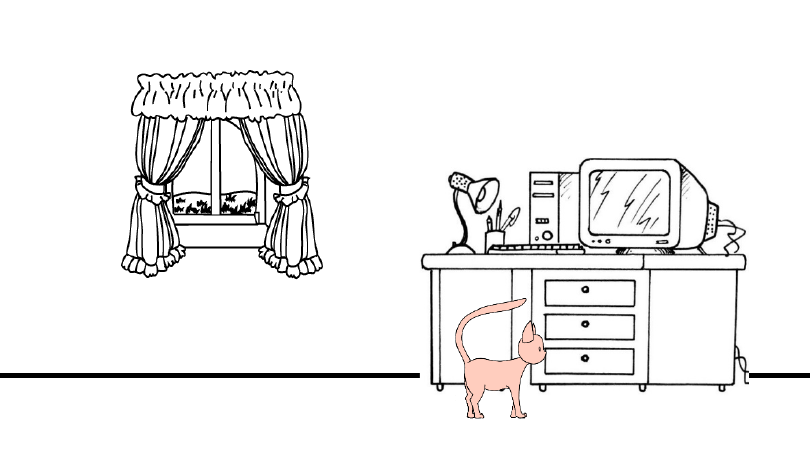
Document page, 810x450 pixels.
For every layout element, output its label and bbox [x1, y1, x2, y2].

picture [117, 66, 325, 285]
picture [419, 157, 749, 419]
